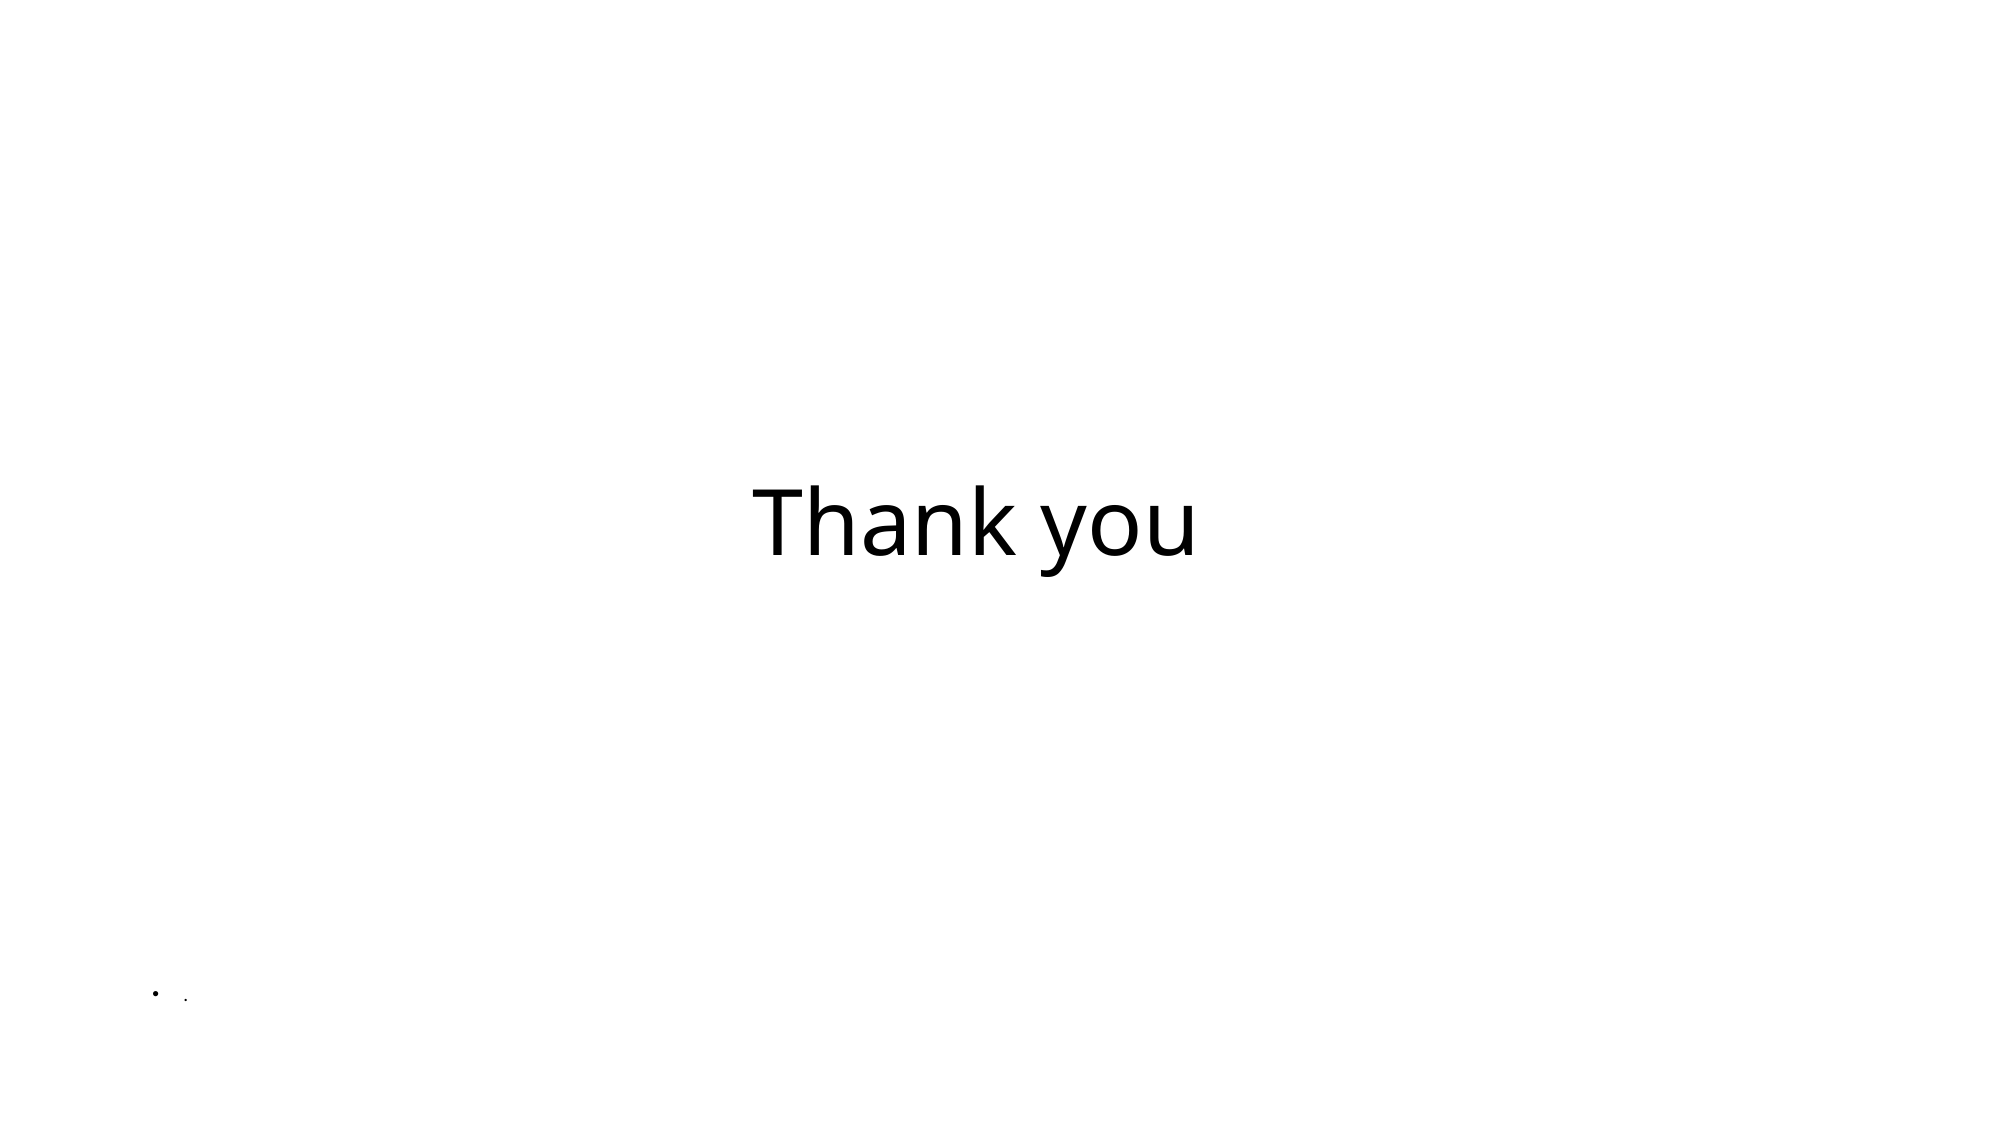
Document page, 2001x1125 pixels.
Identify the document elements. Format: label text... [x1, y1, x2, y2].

list . [137, 977, 1863, 1014]
title Thank you [137, 59, 1863, 977]
